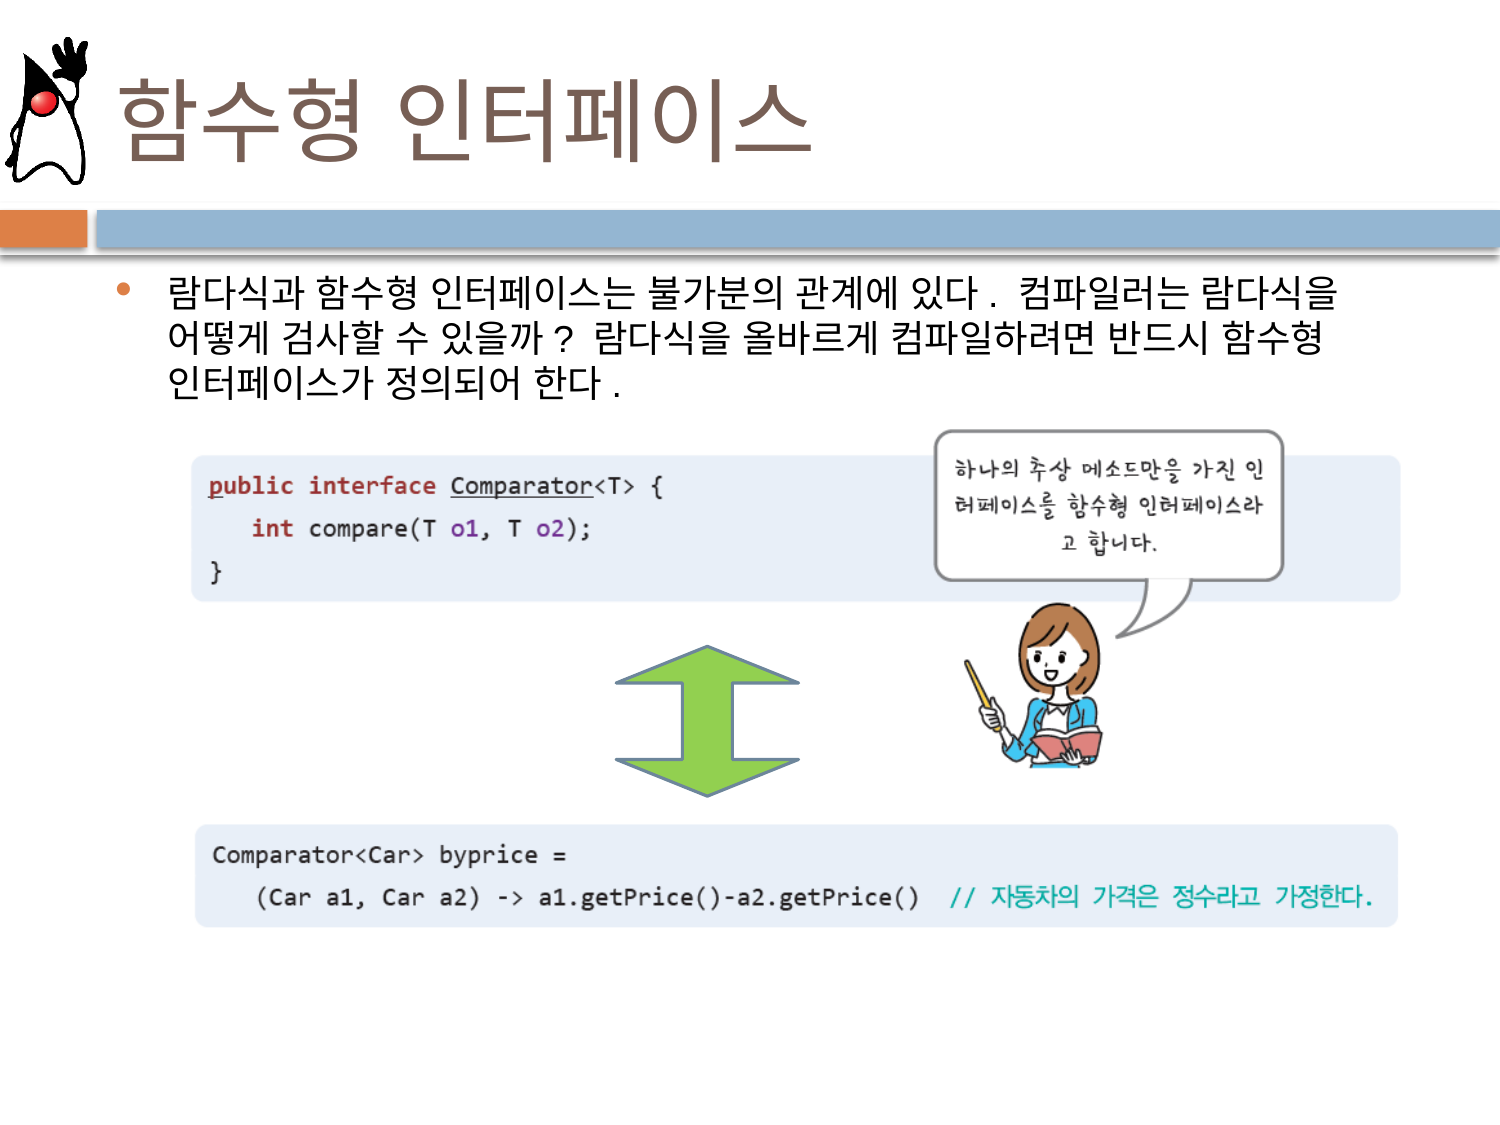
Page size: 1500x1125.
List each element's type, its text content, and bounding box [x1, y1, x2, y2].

picture [5, 37, 88, 185]
text_box [687, 790, 727, 798]
title 함수형 인터페이스 [100, 37, 1438, 200]
list 람다식과 함수형 인터페이스는 불가분의 관계에 있다. 컴파일러는 람다식을 어떻게 검사할 수 있을까? 람다식을 올바르게 컴파일하려면 반드시 함수형 인터페이스가 정의되어 한다. [100, 262, 1438, 1000]
picture [186, 419, 1411, 780]
picture [186, 812, 1411, 940]
